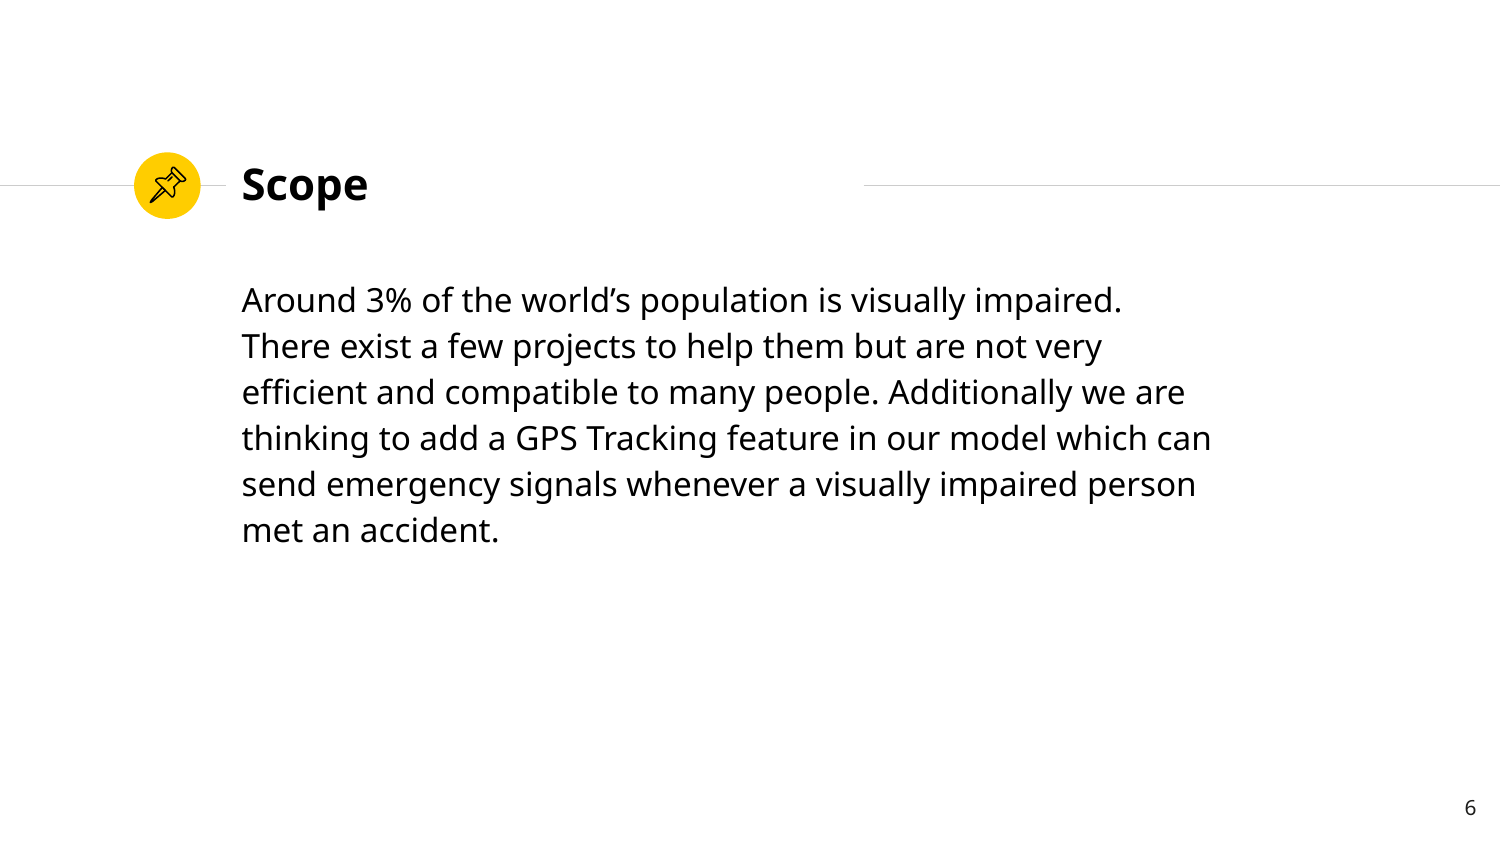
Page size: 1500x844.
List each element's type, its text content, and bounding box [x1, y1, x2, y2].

list Around 3% of the world’s population is visually impaired. There exist a few projects to help them but are not very efficient and compatible to many people. Additionally we are thinking to add a GPS Tracking feature in our model which can send emergency signals whenever a visually impaired person met an accident. [226, 258, 1303, 770]
title Scope [226, 146, 863, 219]
slide_number 6 [1401, 779, 1492, 844]
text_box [150, 166, 186, 203]
